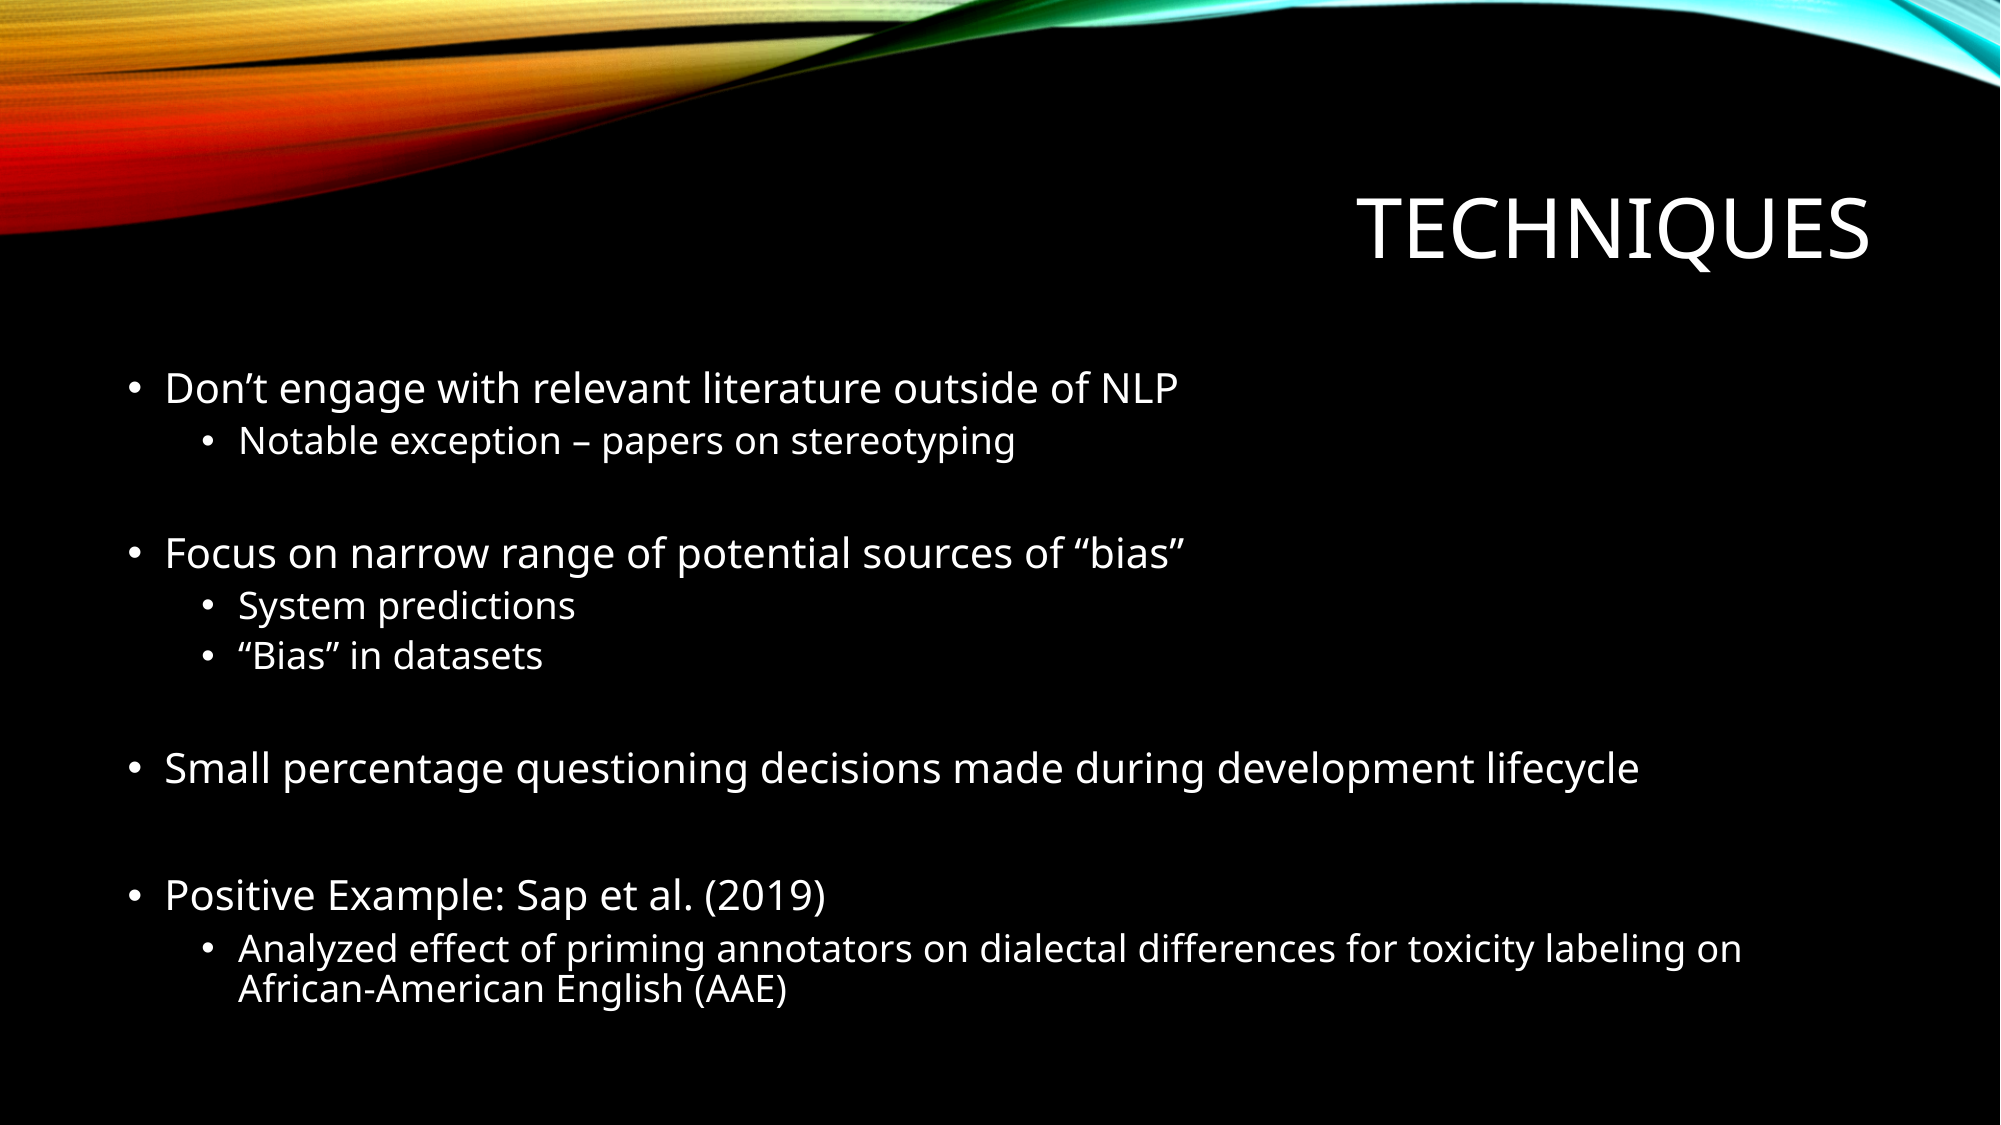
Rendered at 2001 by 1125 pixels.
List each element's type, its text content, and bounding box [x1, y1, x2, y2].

picture [0, 0, 2000, 237]
title Techniques [474, 125, 1888, 338]
list Don’t engage with relevant literature outside of NLP Notable exception – papers on stereotyping Focus on narrow range of potential sources of “bias” System predictions “Bias” in datasets Small percentage questioning decisions made during development lifecycle Positive Example: Sap et al. (2019) Analyzed effect of priming annotators on dialectal differences for toxicity labeling on African-American English (AAE) [112, 360, 1888, 1021]
